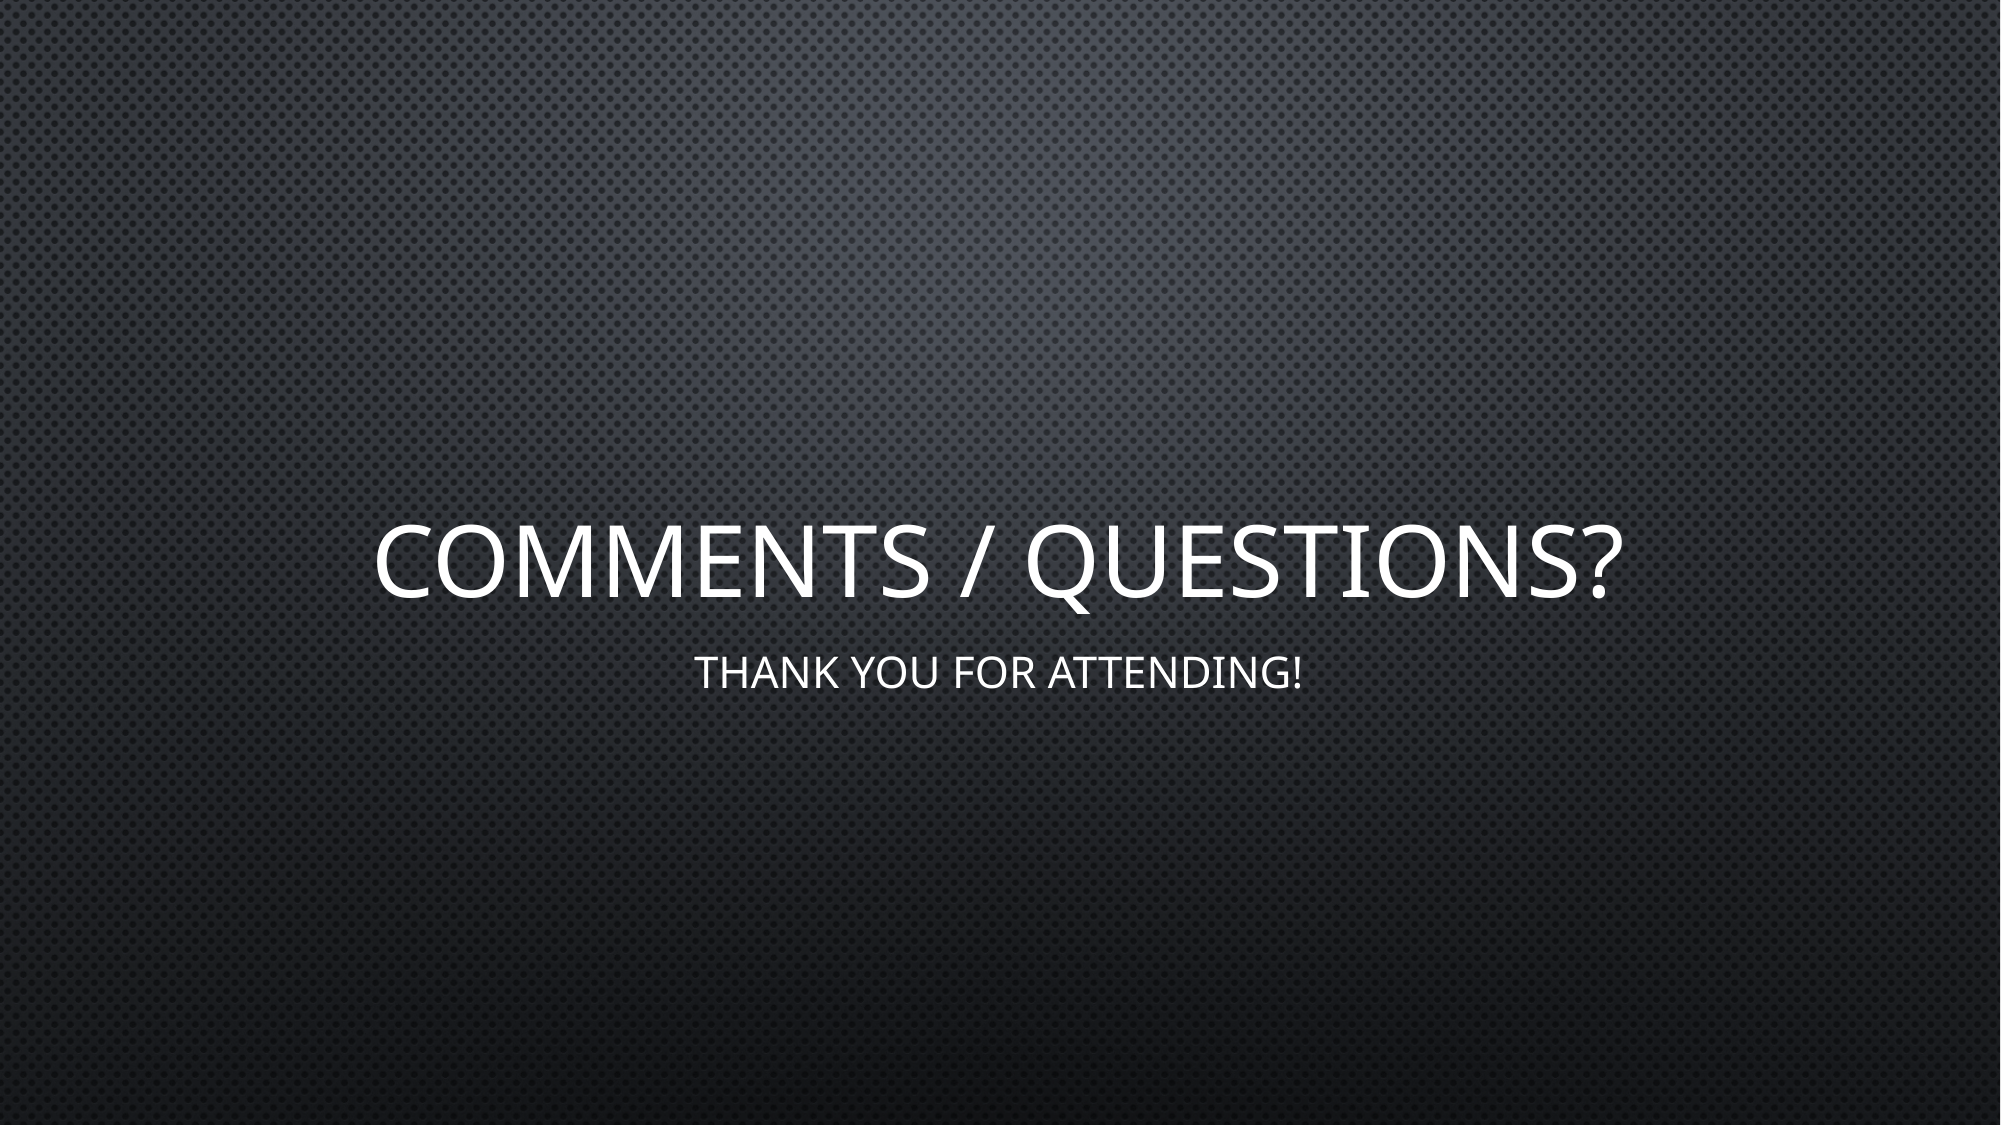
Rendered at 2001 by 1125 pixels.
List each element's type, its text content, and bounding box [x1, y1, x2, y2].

title Comments / Questions? [287, 99, 1711, 625]
subtitle Thank you for attending! [287, 637, 1711, 950]
